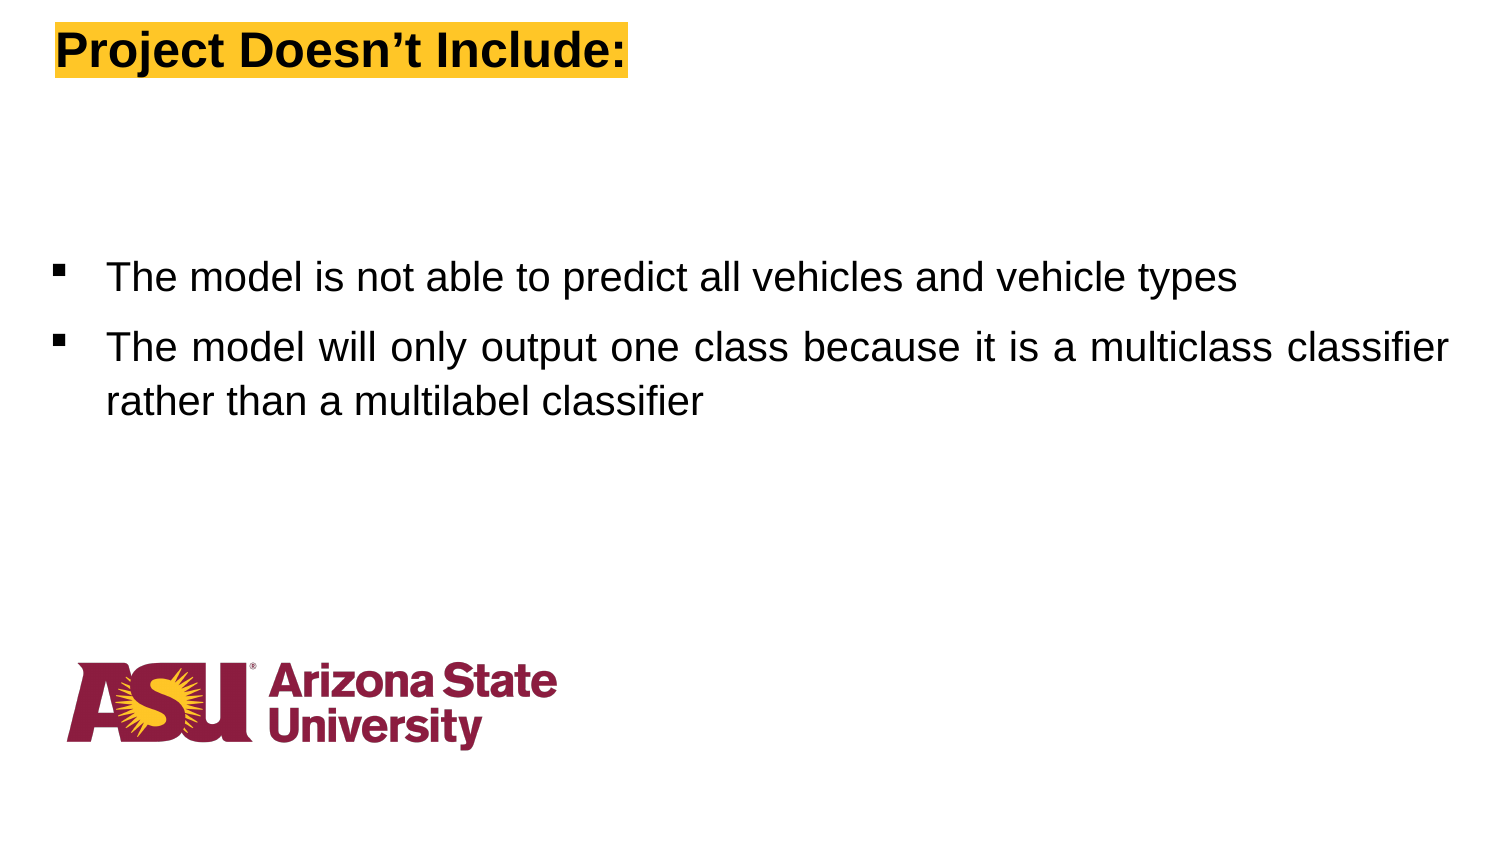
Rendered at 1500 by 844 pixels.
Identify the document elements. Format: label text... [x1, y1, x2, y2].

text_box The model is not able to predict all vehicles and vehicle types The model will only output one class because it is a multiclass classifier rather than a multilabel classifier [34, 231, 1466, 439]
subtitle Project Doesn’t Include: [40, 33, 1272, 93]
picture [27, 623, 596, 781]
